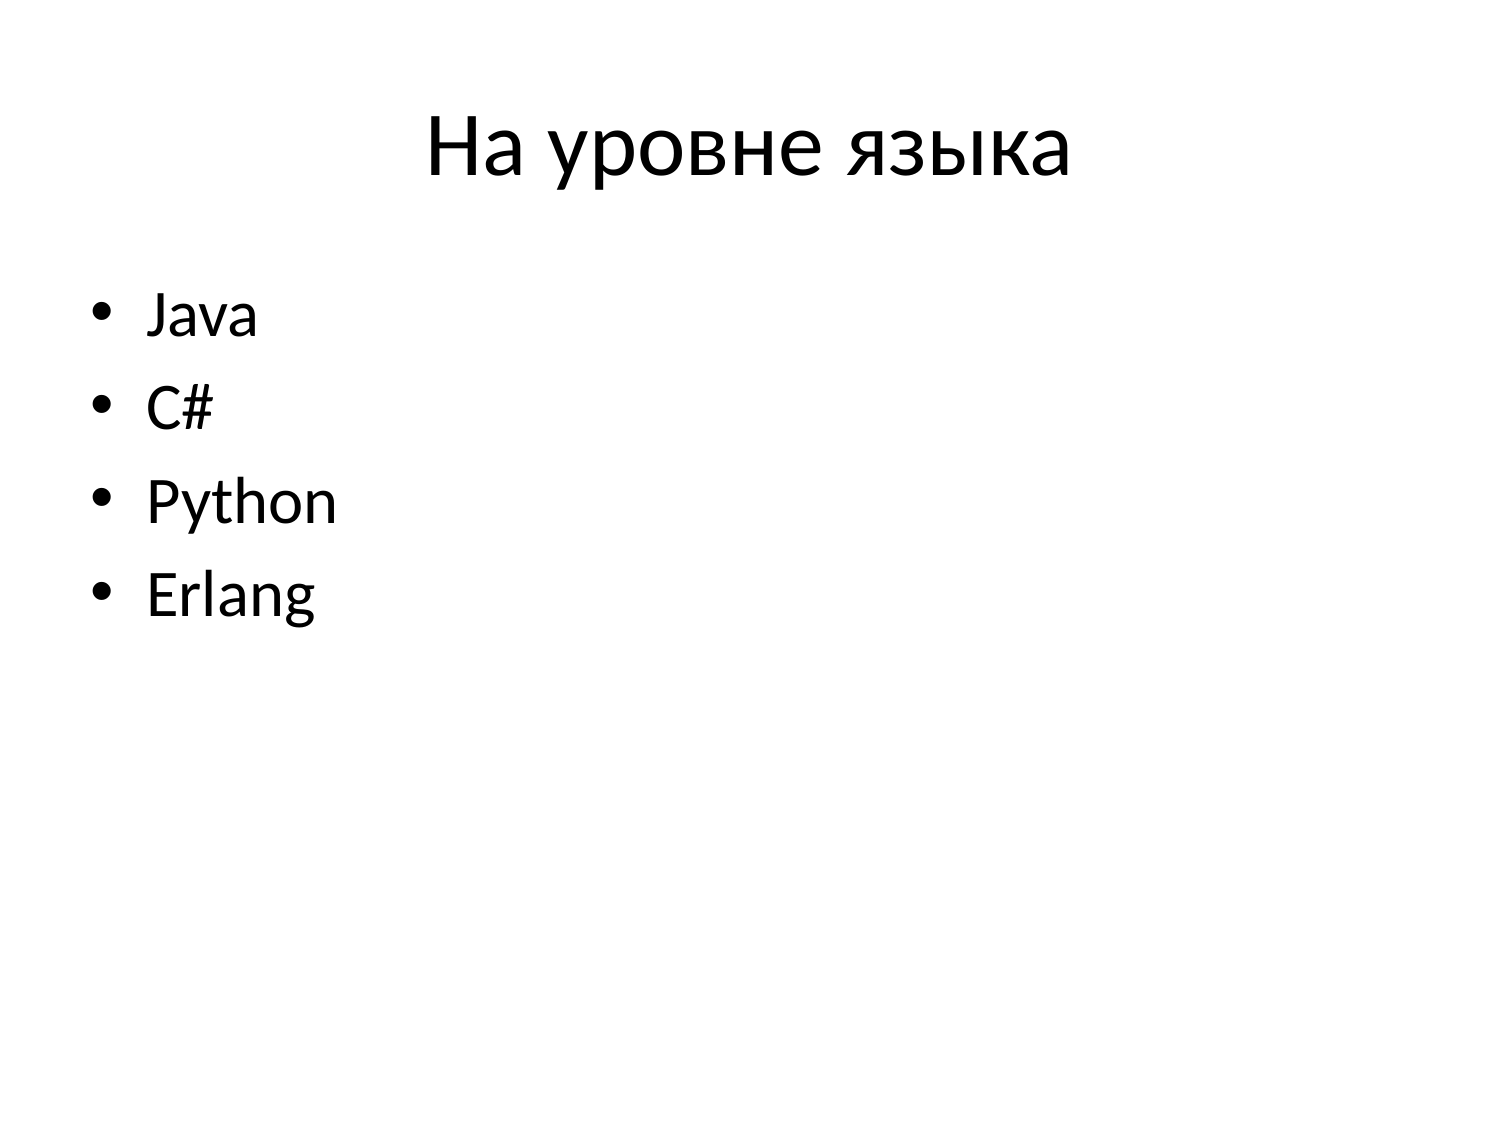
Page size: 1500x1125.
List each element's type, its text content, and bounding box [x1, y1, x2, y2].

title На уровне языка [75, 45, 1425, 233]
list Java C# Python Erlang [75, 262, 1425, 1005]
